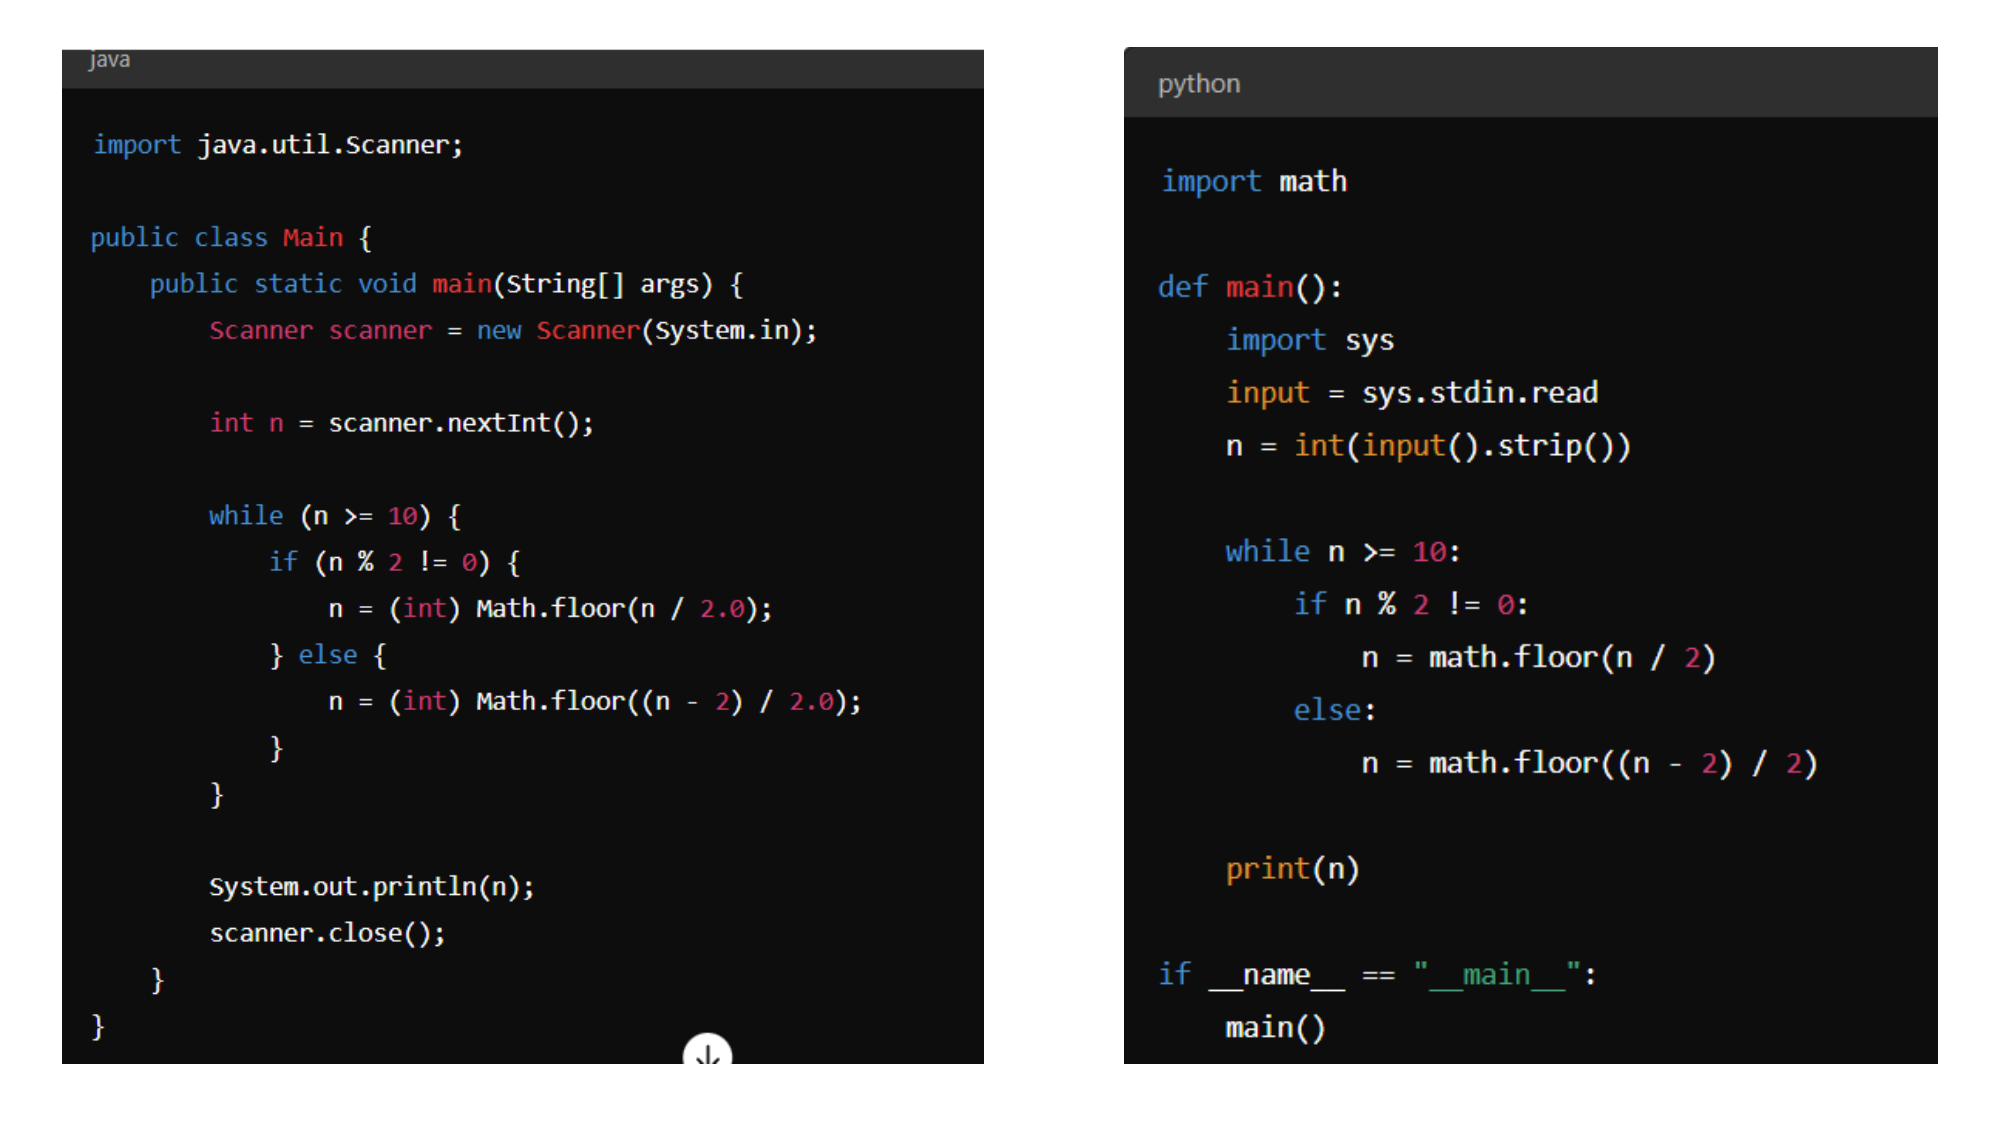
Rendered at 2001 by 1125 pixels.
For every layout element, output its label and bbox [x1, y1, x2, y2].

picture [1124, 47, 1938, 1064]
picture [62, 47, 984, 1064]
